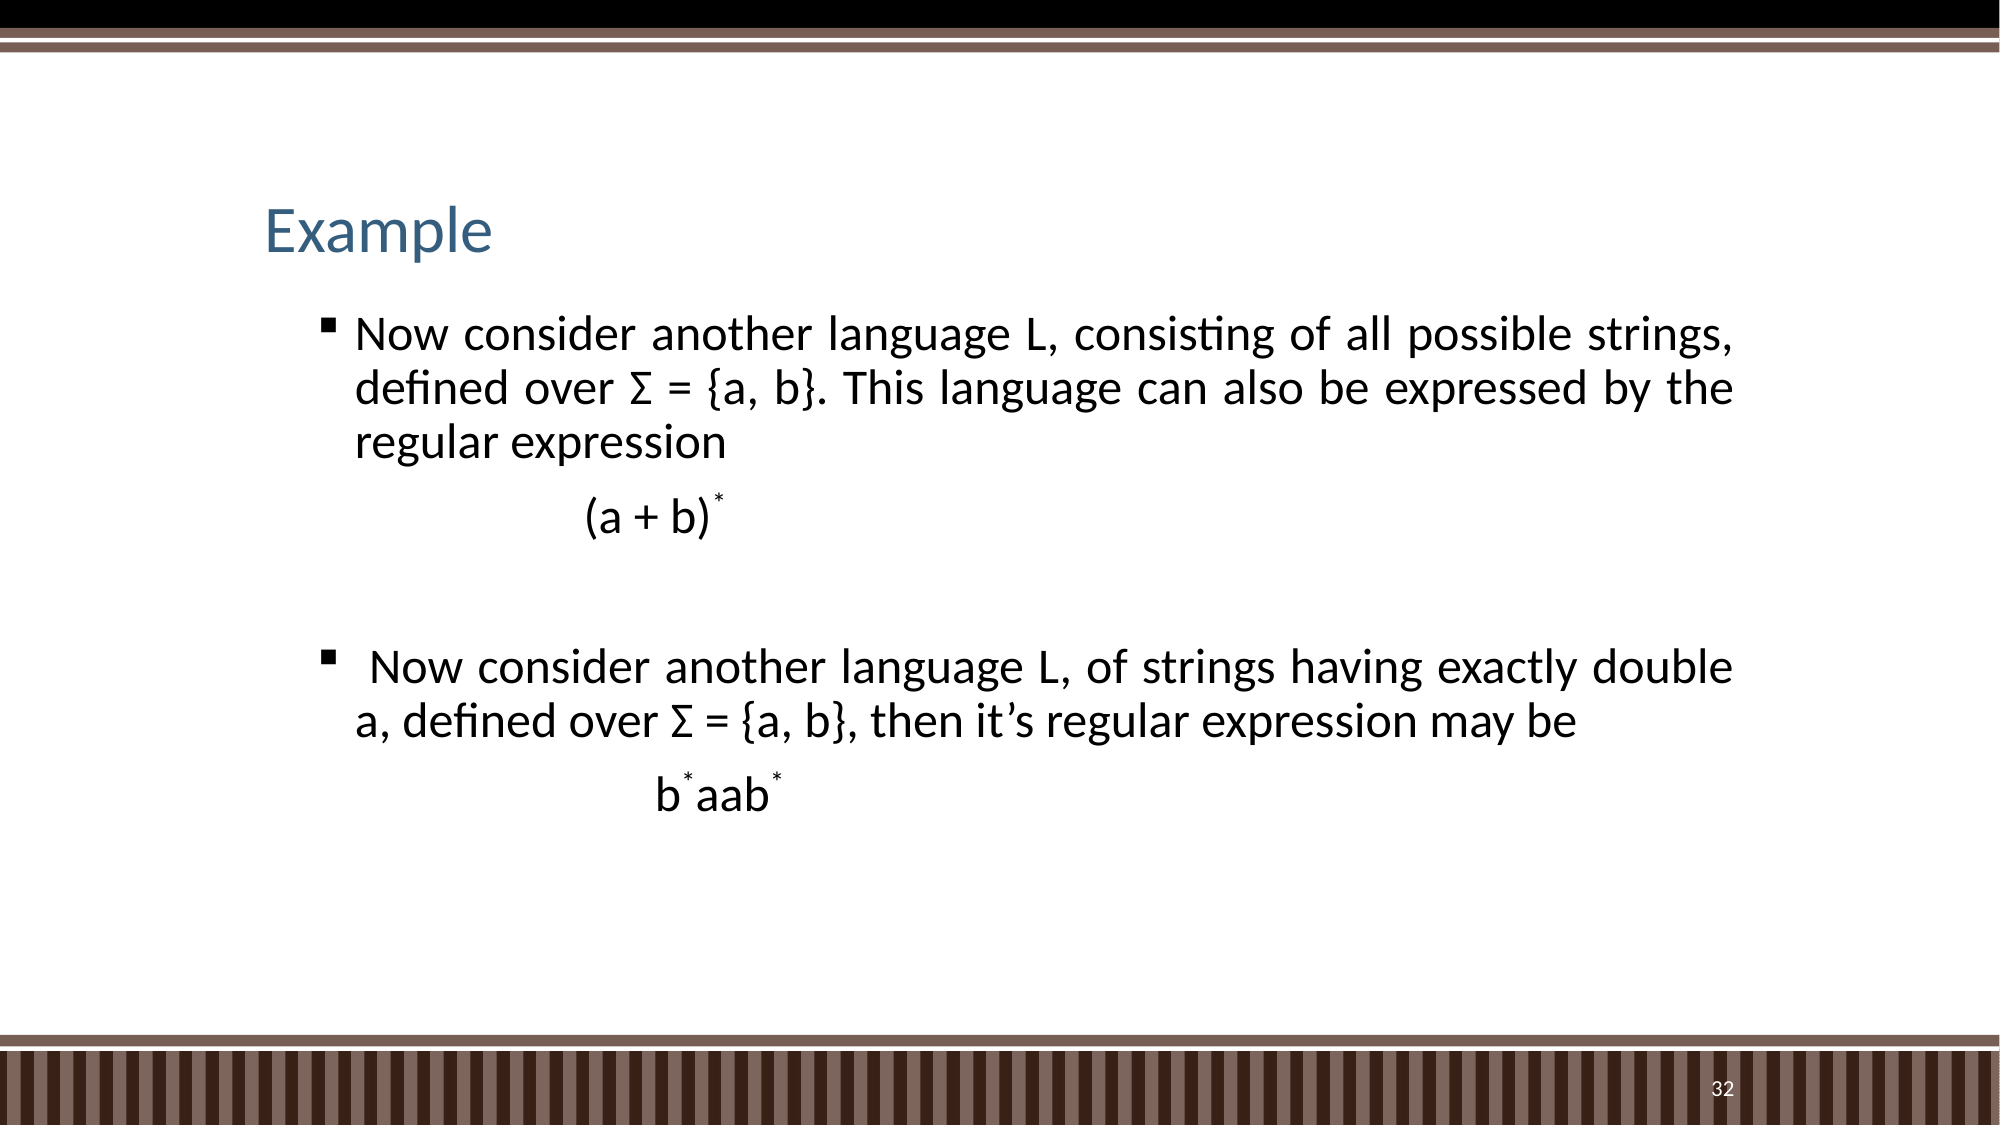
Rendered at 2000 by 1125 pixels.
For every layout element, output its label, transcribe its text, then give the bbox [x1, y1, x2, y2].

list Now consider another language L, consisting of all possible strings, defined over Σ = {a, b}. This language can also be expressed by the regular expression (a + b)* Now consider another language L, of strings having exactly double a, defined over Σ = {a, b}, then it’s regular expression may be b*aab* [249, 299, 1750, 907]
title Example [249, 99, 1750, 275]
slide_number 32 [1596, 1069, 1750, 1107]
